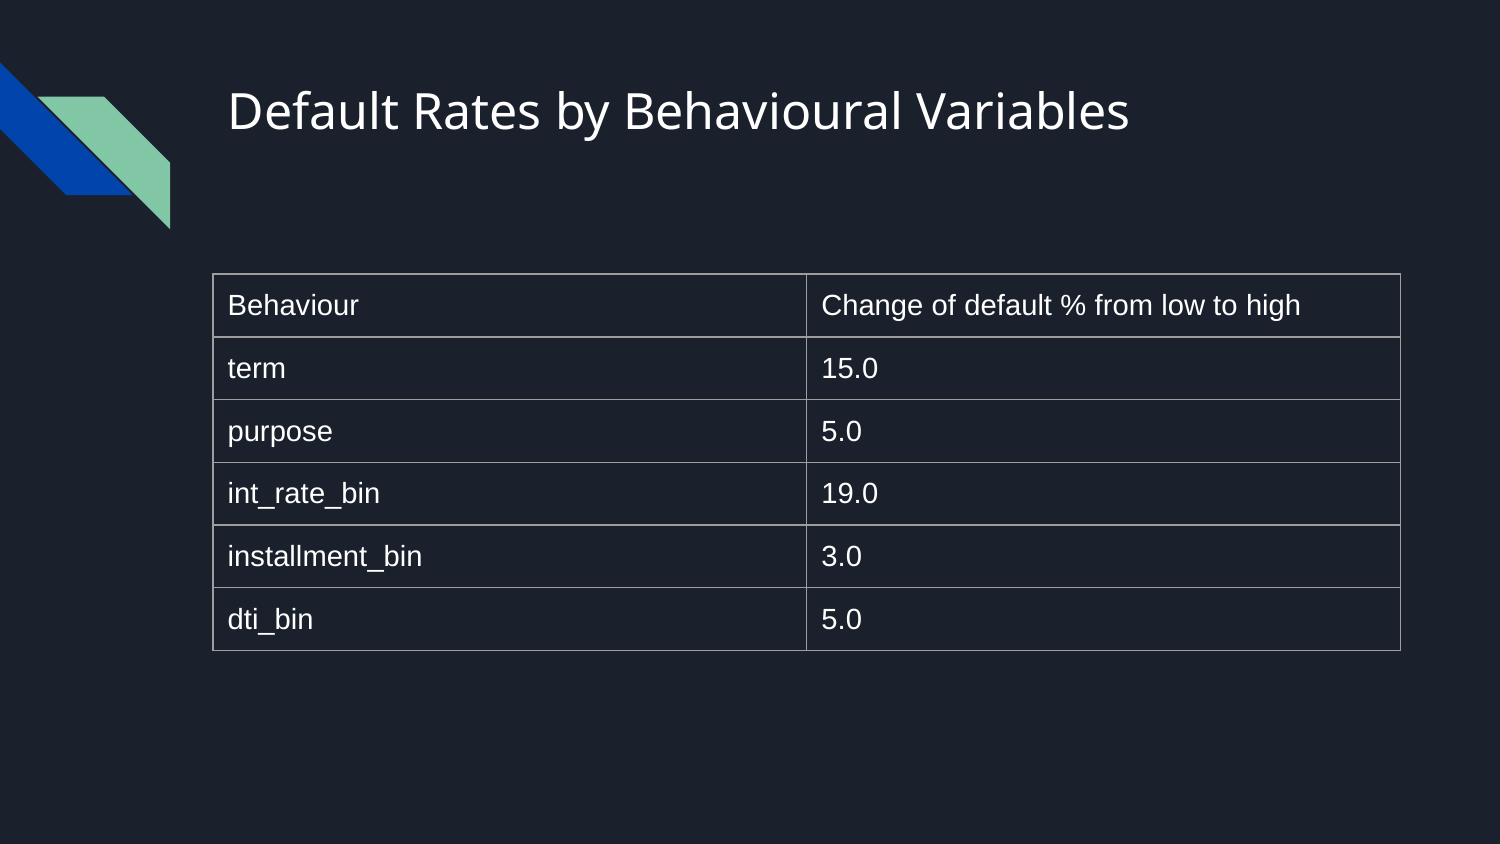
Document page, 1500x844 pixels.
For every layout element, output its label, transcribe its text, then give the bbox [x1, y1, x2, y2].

table_header Behaviour [214, 275, 806, 336]
table_cell 15.0 [807, 338, 1400, 399]
table_cell 19.0 [807, 463, 1400, 524]
table_cell installment_bin [214, 526, 806, 587]
table_header Change of default % from low to high [807, 275, 1400, 336]
table_cell 5.0 [807, 400, 1400, 462]
table_cell int_rate_bin [214, 463, 806, 524]
table_cell dti_bin [214, 588, 806, 650]
table_cell 5.0 [807, 588, 1400, 650]
table_cell term [214, 338, 806, 399]
table_cell 3.0 [807, 526, 1400, 587]
table_cell purpose [214, 400, 806, 462]
title Default Rates by Behavioural Variables [212, 64, 1368, 215]
